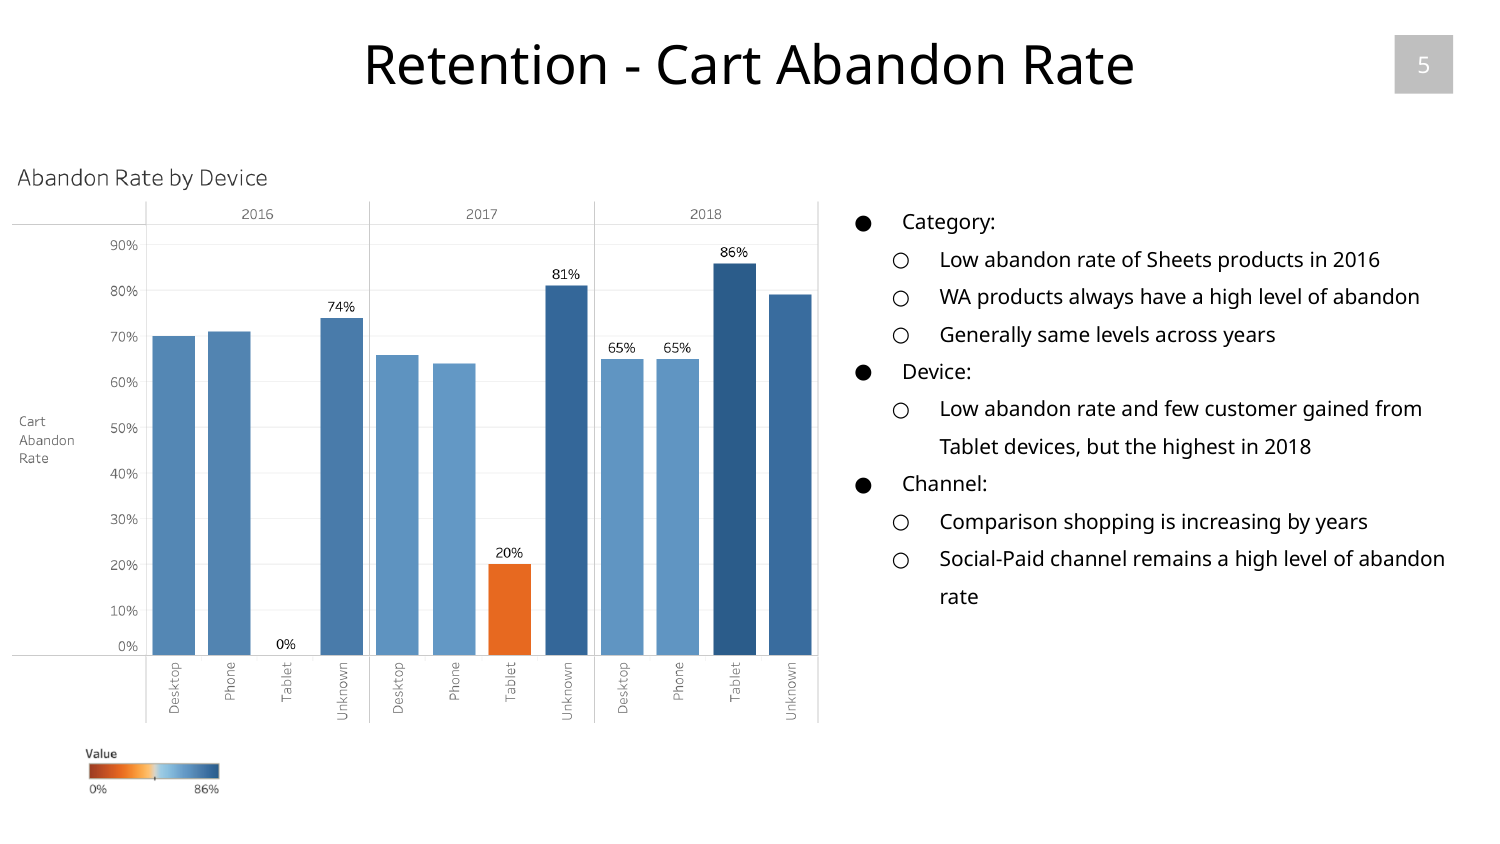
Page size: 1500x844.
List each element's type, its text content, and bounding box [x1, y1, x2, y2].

picture [11, 153, 824, 820]
text_box 5 [1394, 35, 1454, 94]
text_box Retention - Cart Abandon Rate [140, 23, 1360, 105]
text_box Category: Low abandon rate of Sheets products in 2016 WA products always have a high level of abandon Generally same levels across years Device: Low abandon rate and few customer gained from Tablet devices, but the highest in 2018 Channel: Comparison shopping is increasing by years Social-Paid channel remains a high level of abandon rate [828, 188, 1484, 584]
